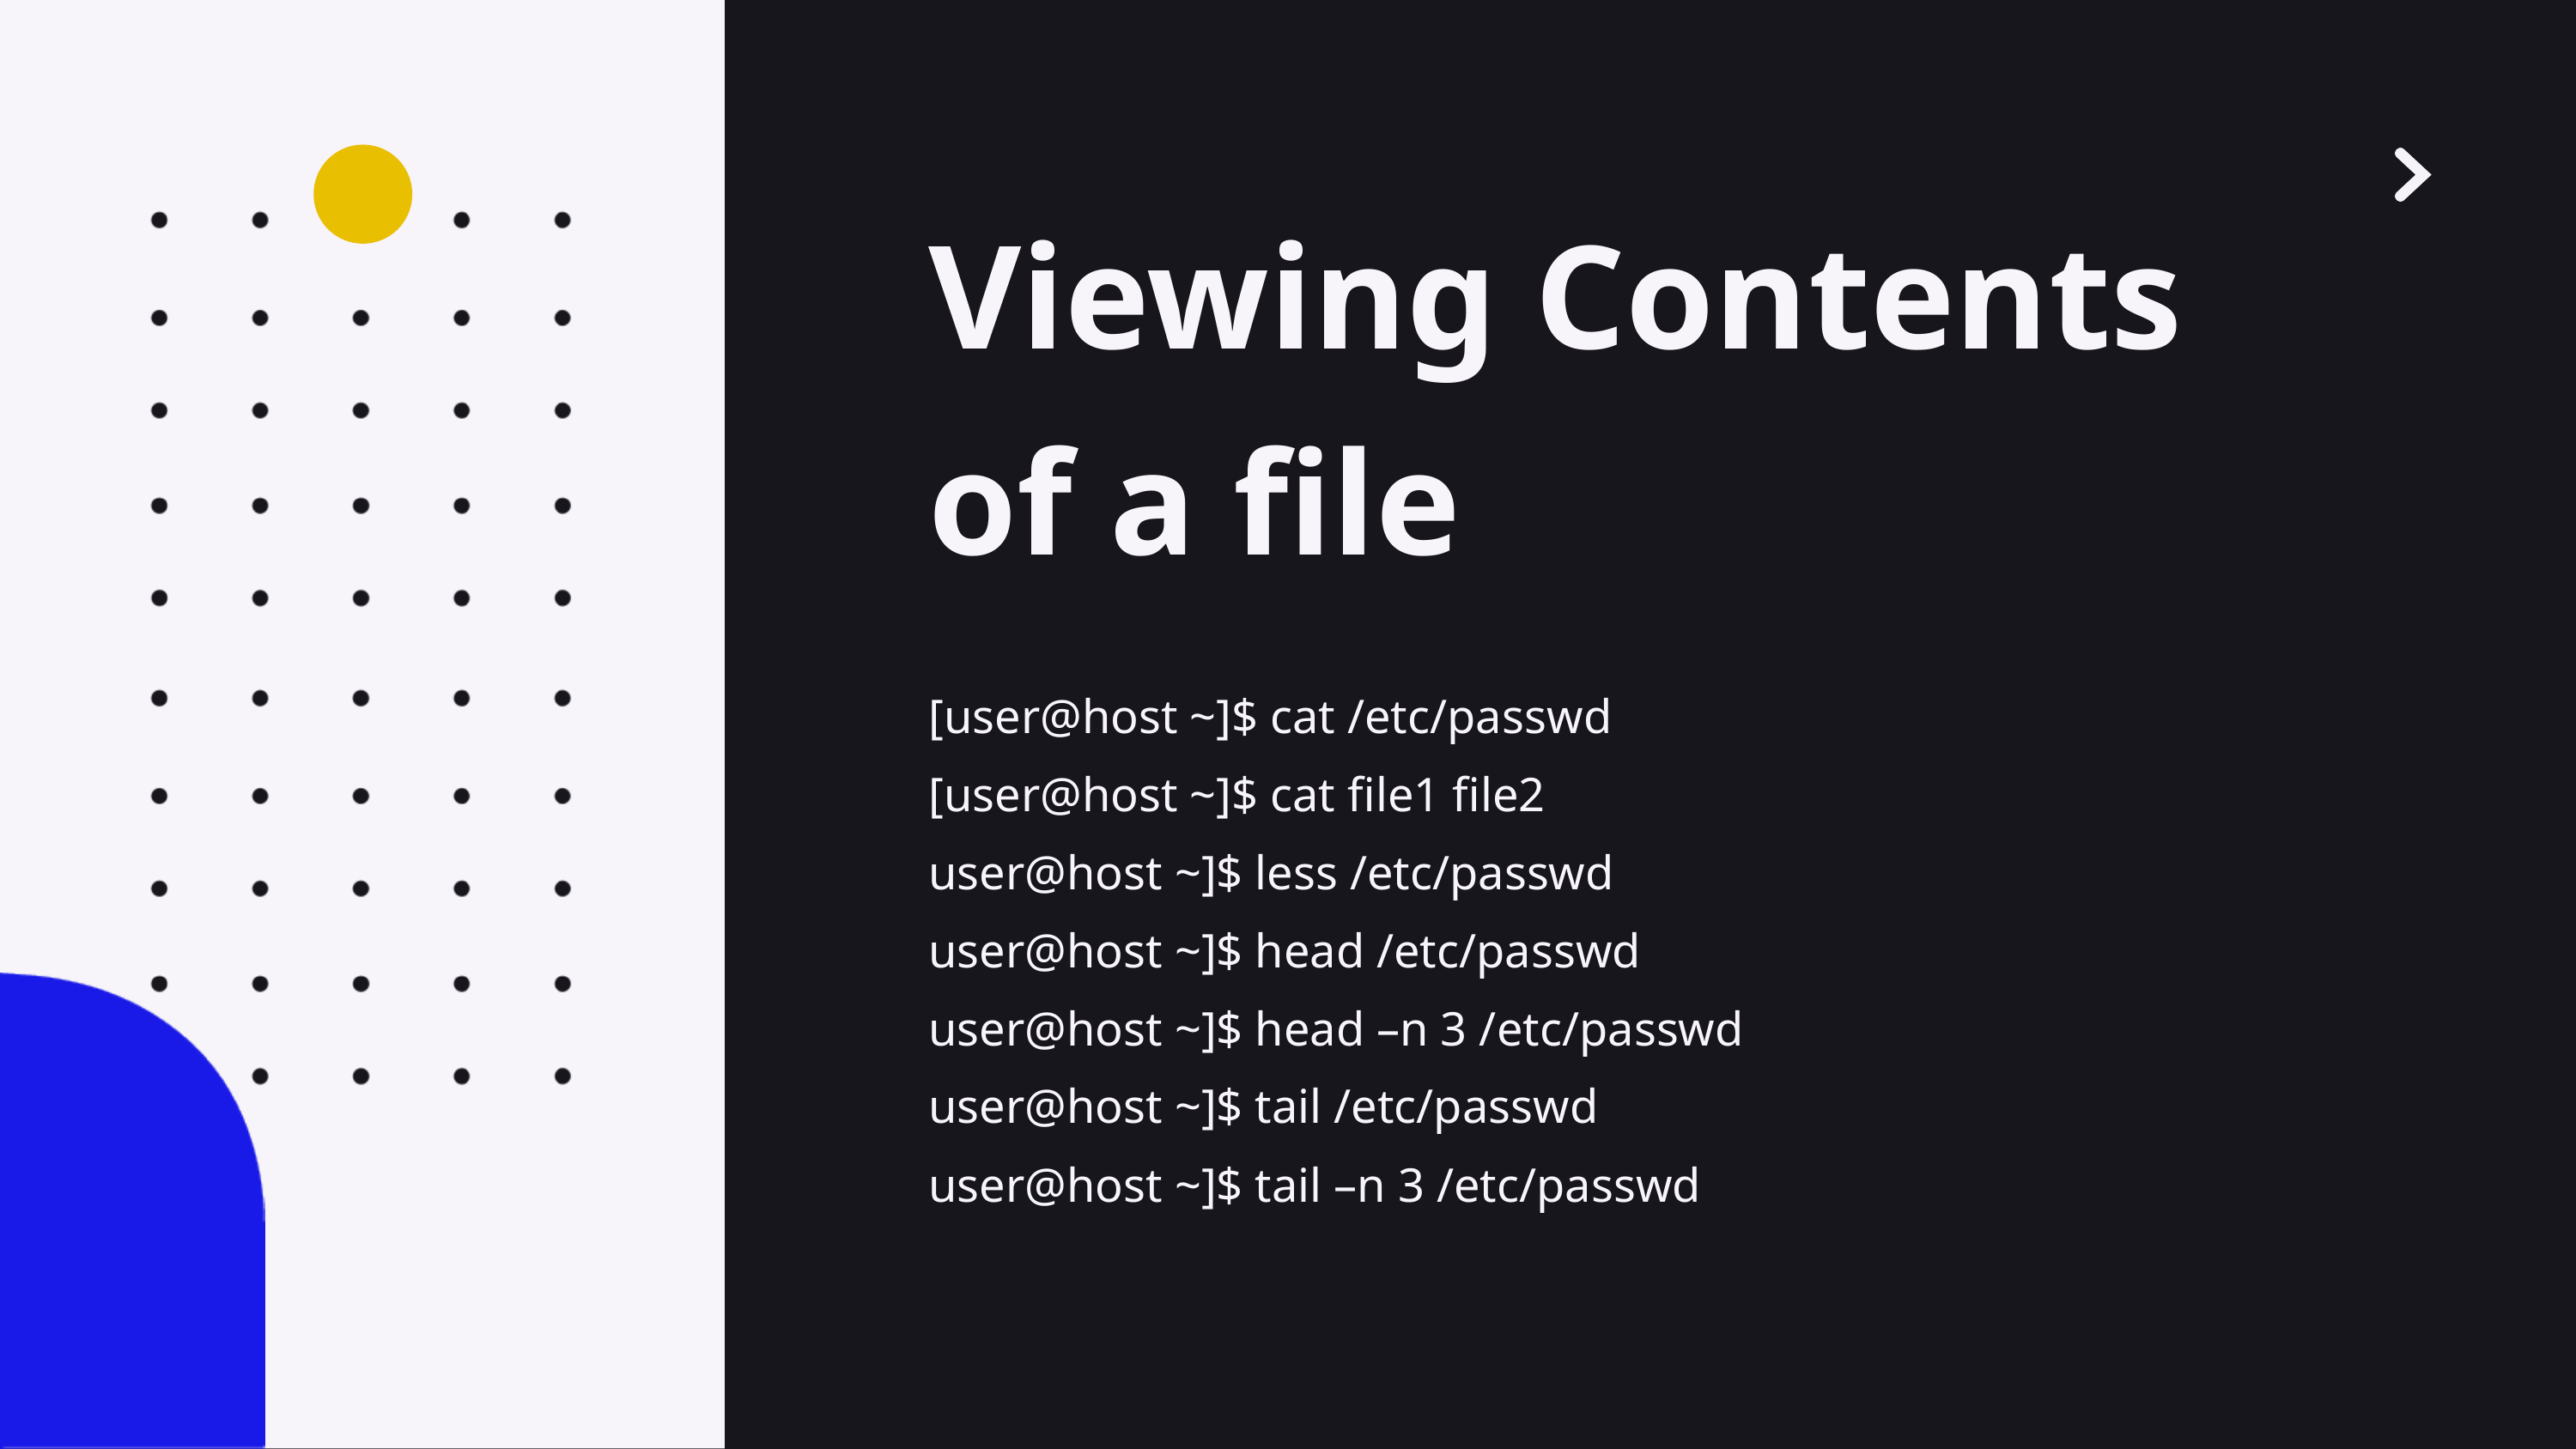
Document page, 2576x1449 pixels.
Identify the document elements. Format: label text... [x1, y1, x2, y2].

picture [144, 205, 581, 612]
text_box [user@host ~]$ cat /etc/passwd [user@host ~]$ cat file1 file2 user@host ~]$ less /etc/passwd user@host ~]$ head /etc/passwd user@host ~]$ head –n 3 /etc/passwd user@host ~]$ tail /etc/passwd user@host ~]$ tail –n 3 /etc/passwd [928, 664, 2432, 1211]
text_box Viewing Contents of a file [928, 172, 2259, 585]
picture [0, 683, 581, 1449]
text_box [313, 144, 413, 204]
text_box [0, 0, 725, 1449]
picture [2394, 148, 2432, 202]
